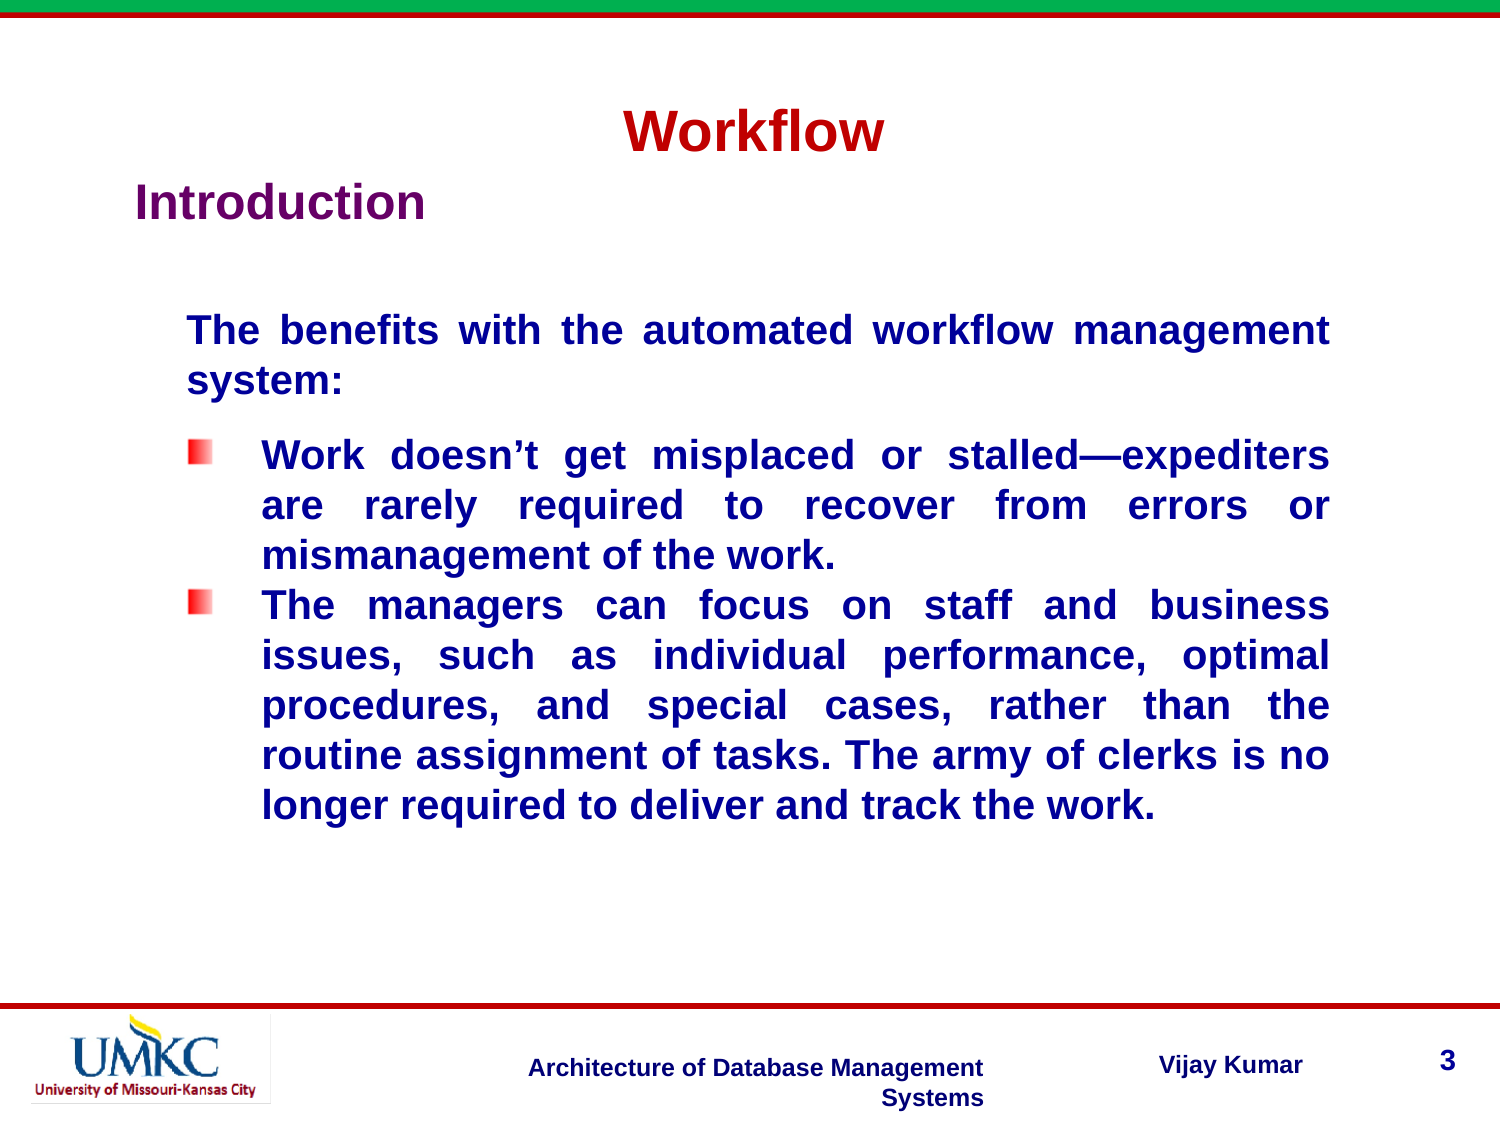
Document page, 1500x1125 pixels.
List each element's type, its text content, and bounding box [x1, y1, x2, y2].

text_box The benefits with the automated workflow management system: Work doesn’t get misplaced or stalled—expediters are rarely required to recover from errors or mismanagement of the work. The managers can focus on staff and business issues, such as individual performance, optimal procedures, and special cases, rather than the routine assignment of tasks. The army of clerks is no longer required to deliver and track the work. [171, 295, 1346, 835]
slide_number 3 [1372, 1033, 1472, 1074]
picture [186, 437, 216, 468]
picture [186, 587, 216, 618]
picture [31, 1014, 271, 1106]
title Workflow [116, 130, 1392, 197]
text_box Introduction [119, 162, 442, 238]
